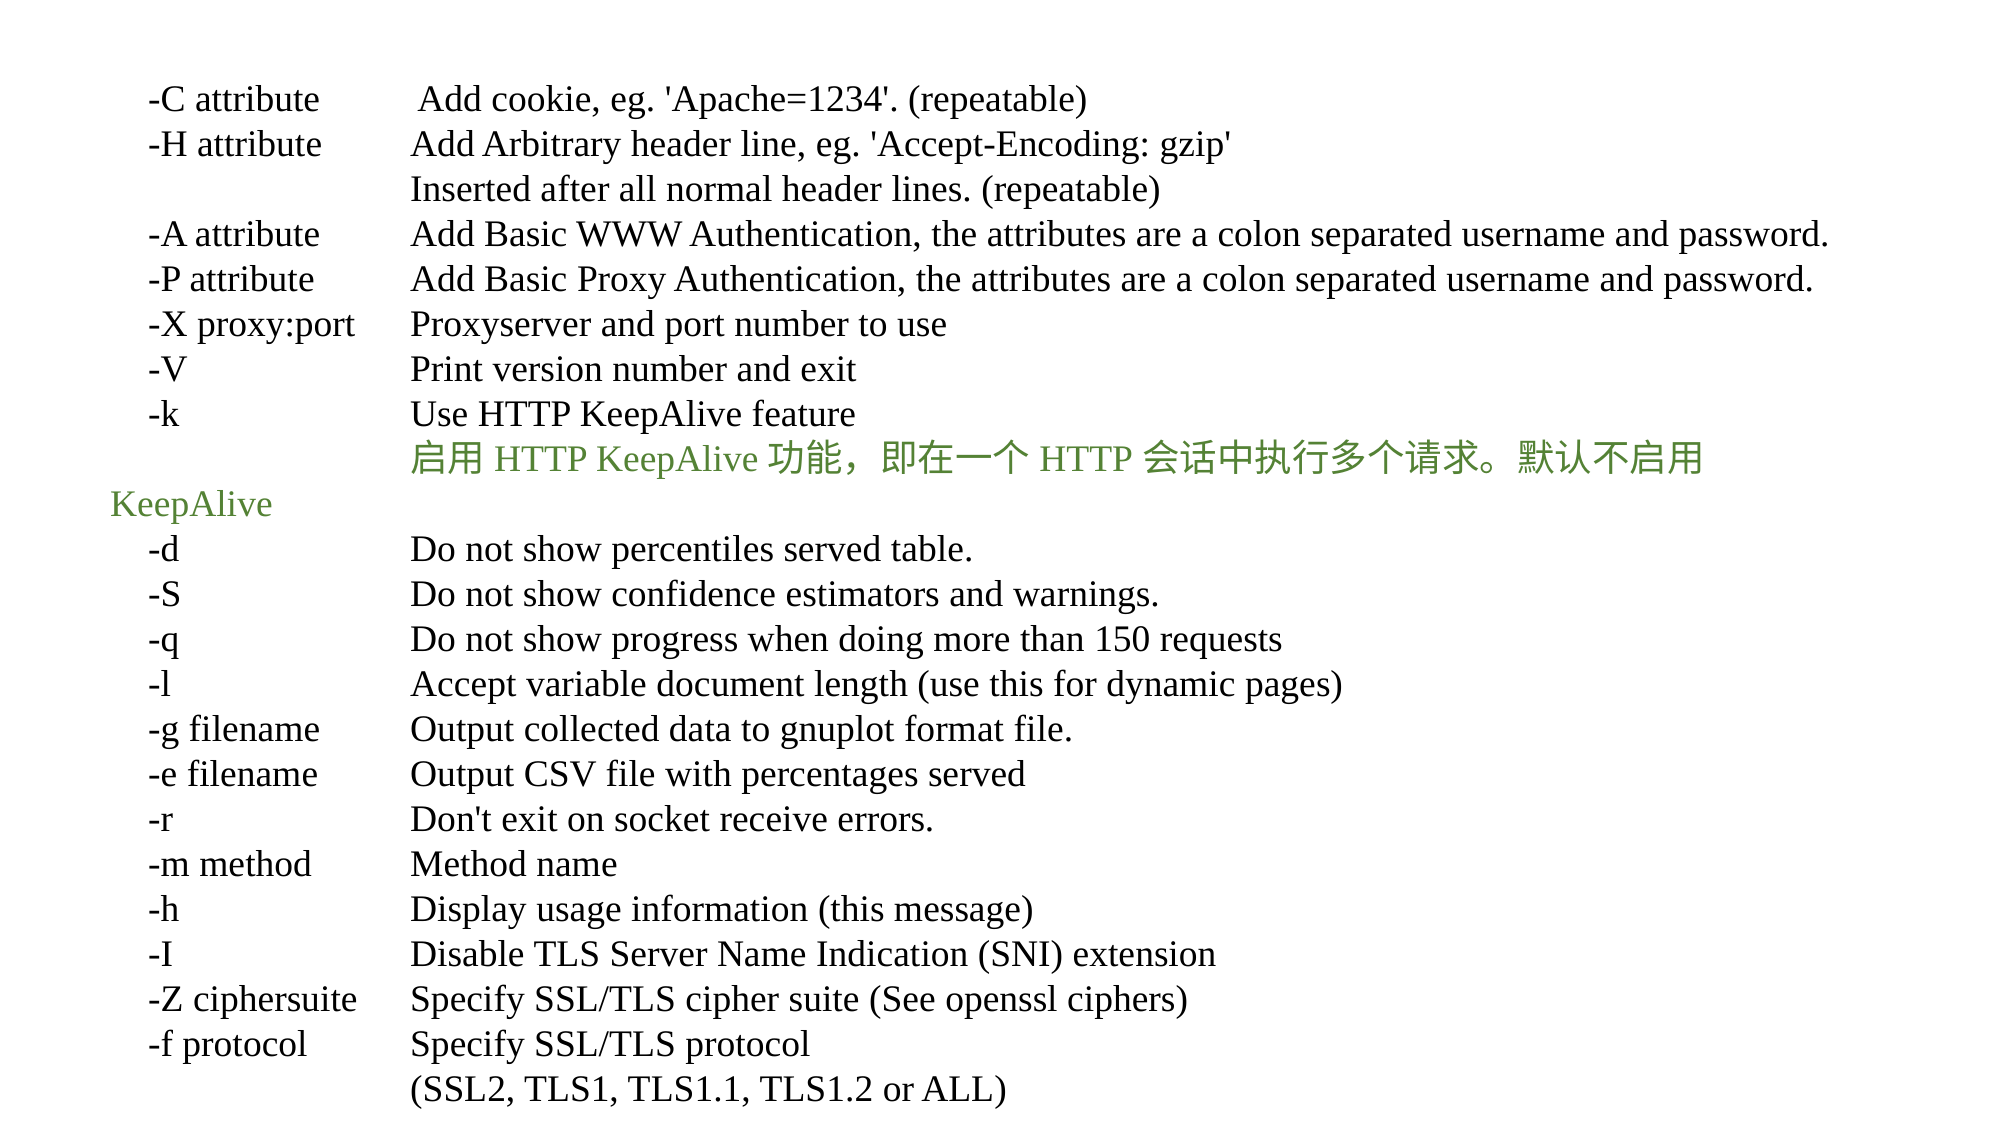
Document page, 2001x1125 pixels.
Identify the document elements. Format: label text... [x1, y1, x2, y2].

text_box -C attribute Add cookie, eg. 'Apache=1234'. (repeatable) -H attribute Add Arbitrary header line, eg. 'Accept-Encoding: gzip' Inserted after all normal header lines. (repeatable) -A attribute Add Basic WWW Authentication, the attributes are a colon separated username and password. -P attribute Add Basic Proxy Authentication, the attributes are a colon separated username and password. -X proxy:port Proxyserver and port number to use -V Print version number and exit -k Use HTTP KeepAlive feature 启用HTTP KeepAlive功能，即在一个HTTP会话中执行多个请求。默认不启用KeepAlive -d Do not show percentiles served table. -S Do not show confidence estimators and warnings. -q Do not show progress when doing more than 150 requests -l Accept variable document length (use this for dynamic pages) -g filename Output collected data to gnuplot format file. -e filename Output CSV file with percentages served -r Don't exit on socket receive errors. -m method Method name -h Display usage information (this message) -I Disable TLS Server Name Indication (SNI) extension -Z ciphersuite Specify SSL/TLS cipher suite (See openssl ciphers) -f protocol Specify SSL/TLS protocol (SSL2, TLS1, TLS1.1, TLS1.2 or ALL) [95, 66, 1875, 1117]
